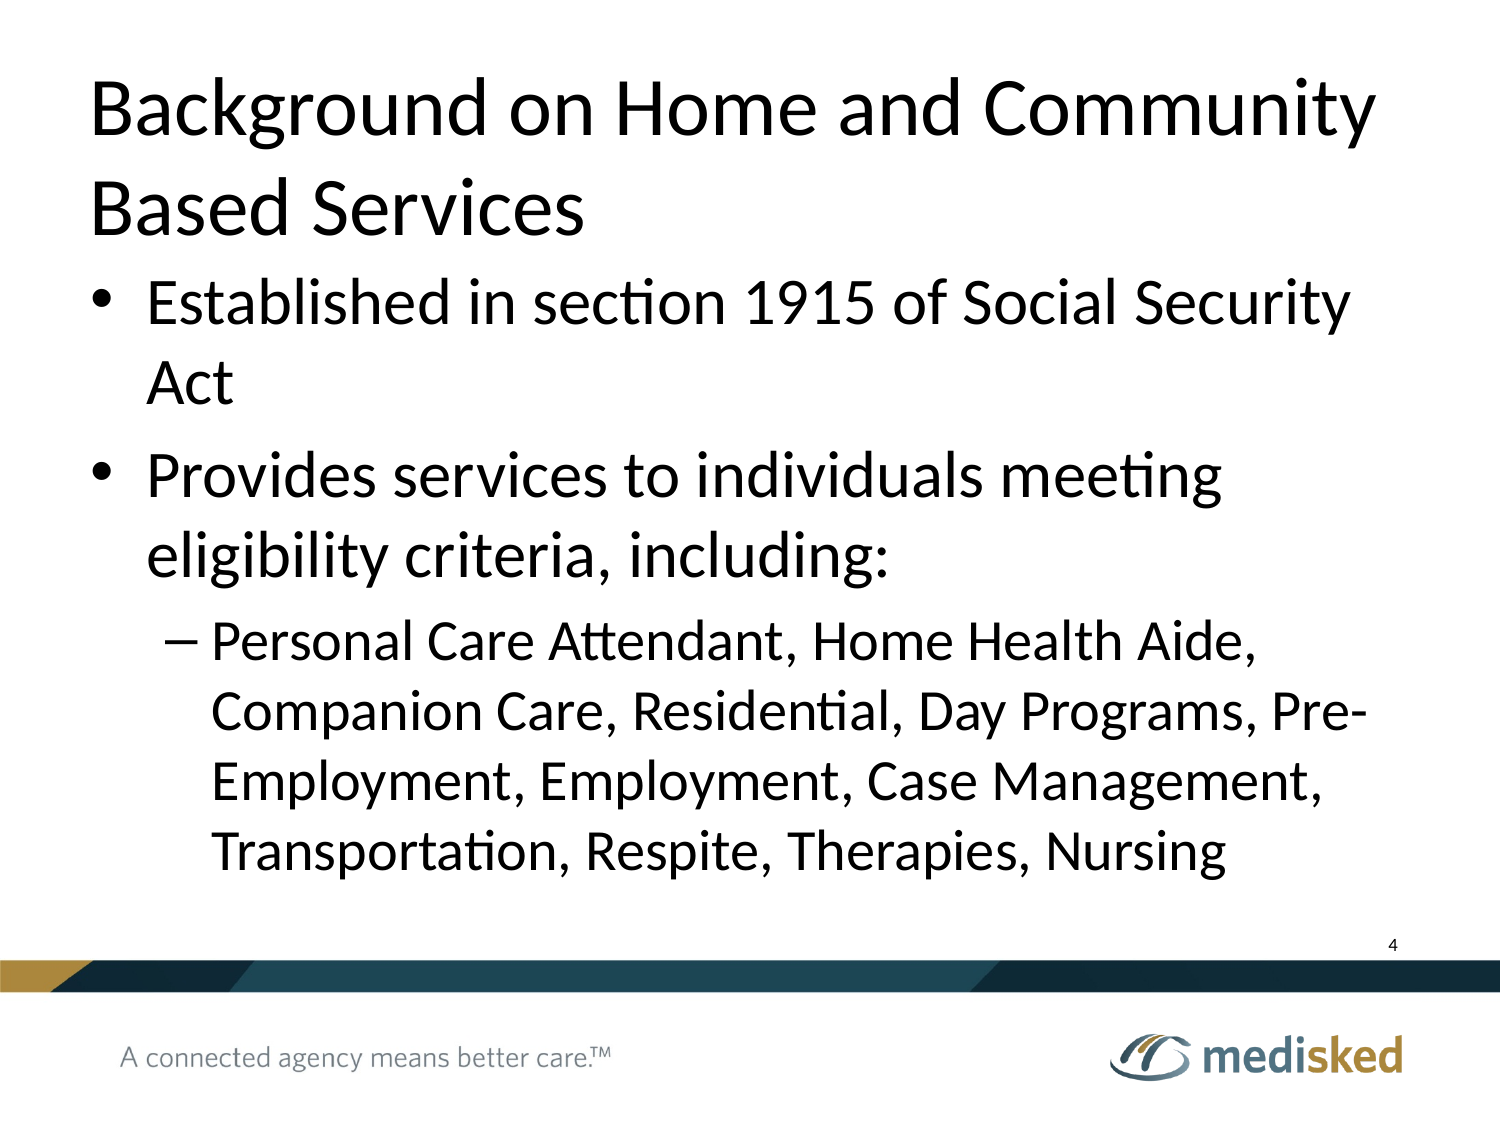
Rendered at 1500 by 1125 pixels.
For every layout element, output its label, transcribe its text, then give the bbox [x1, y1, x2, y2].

title Background on Home and Community Based Services [75, 45, 1425, 225]
list Established in section 1915 of Social Security Act Provides services to individuals meeting eligibility criteria, including: Personal Care Attendant, Home Health Aide, Companion Care, Residential, Day Programs, Pre-Employment, Employment, Case Management, Transportation, Respite, Therapies, Nursing [75, 249, 1425, 913]
slide_number 4 [1287, 924, 1413, 950]
picture [0, 958, 1500, 1125]
